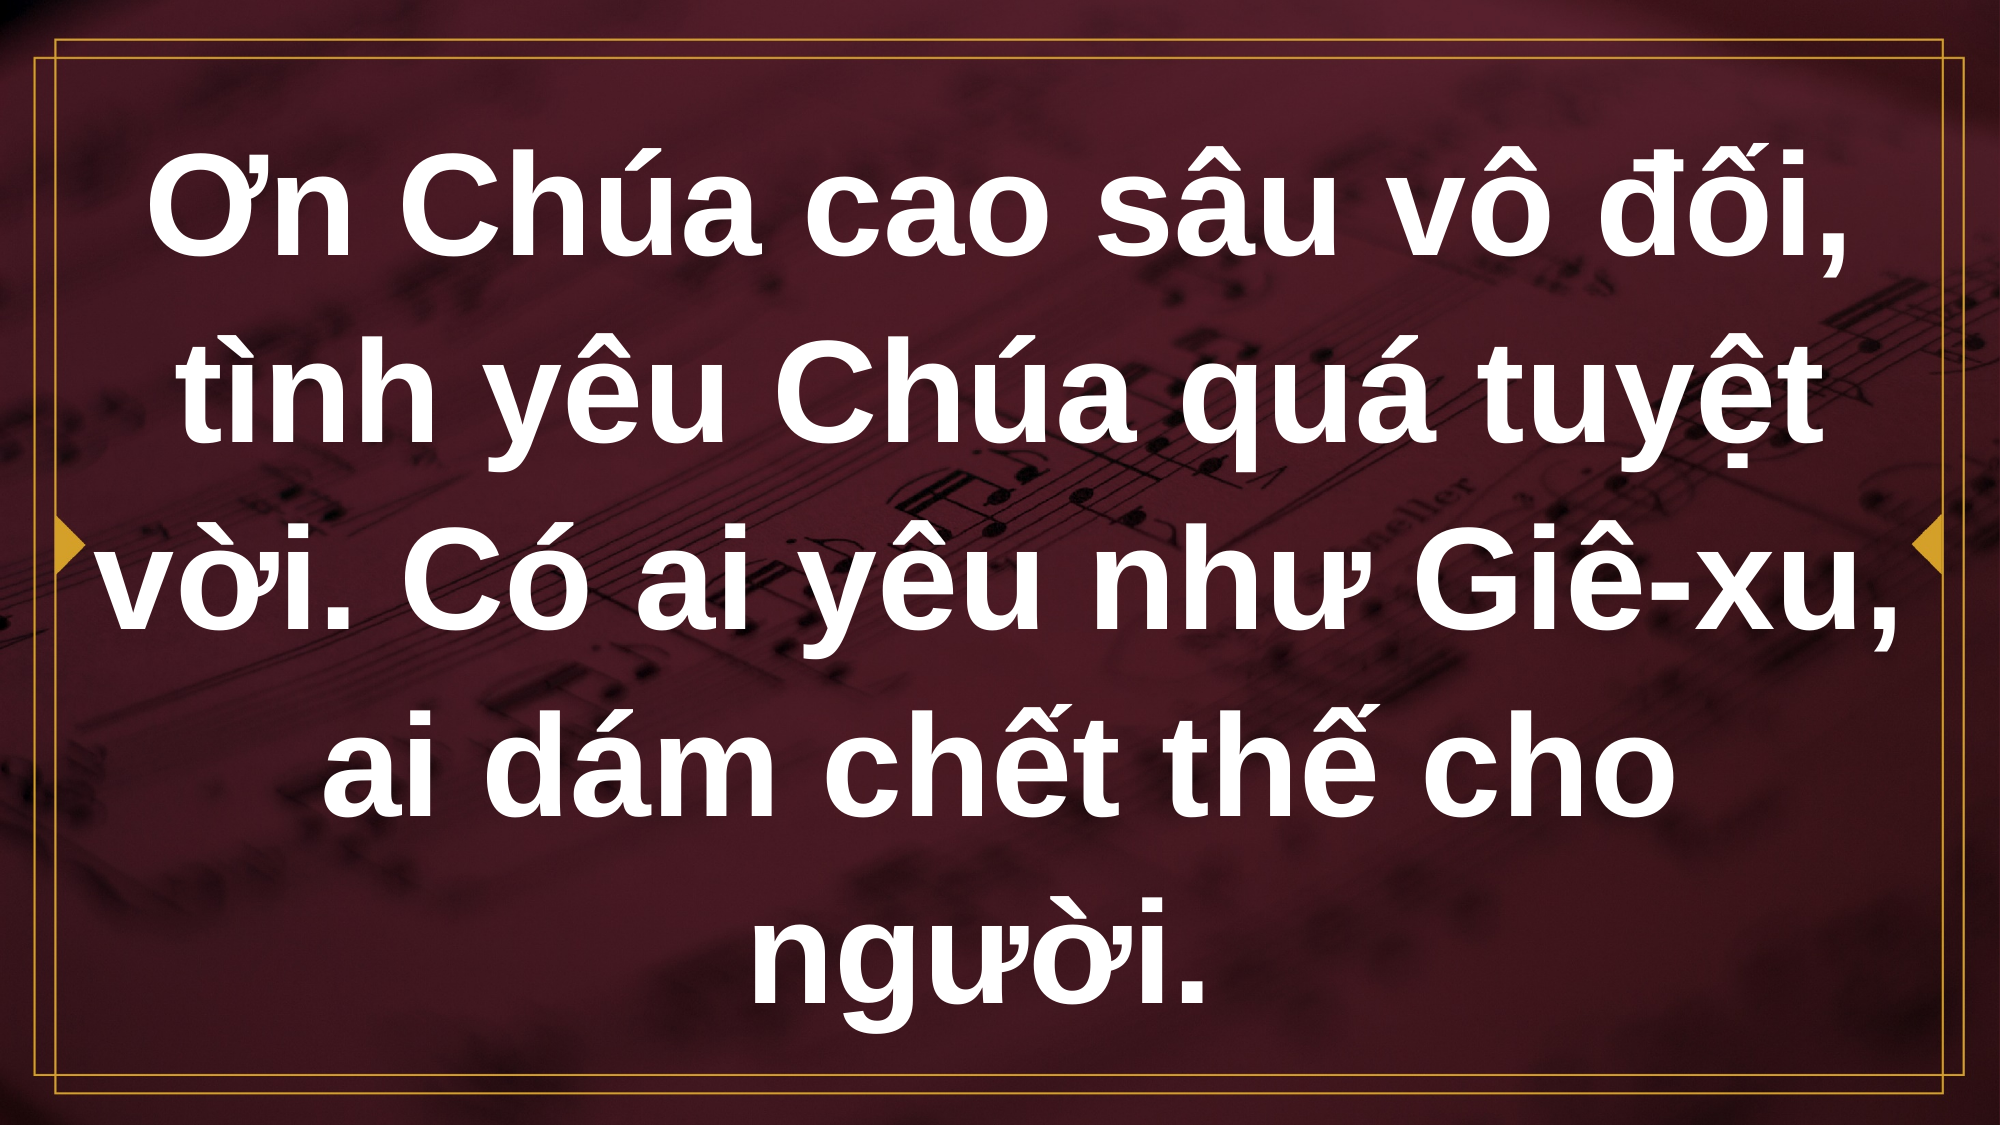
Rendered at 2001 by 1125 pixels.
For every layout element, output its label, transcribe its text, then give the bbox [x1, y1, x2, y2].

picture [0, 0, 2000, 1125]
title Ơn Chúa cao sâu vô đối, tình yêu Chúa quá tuyệt vời. Có ai yêu như Giê-xu, ai dám chết thế cho người. [55, 53, 1945, 1077]
